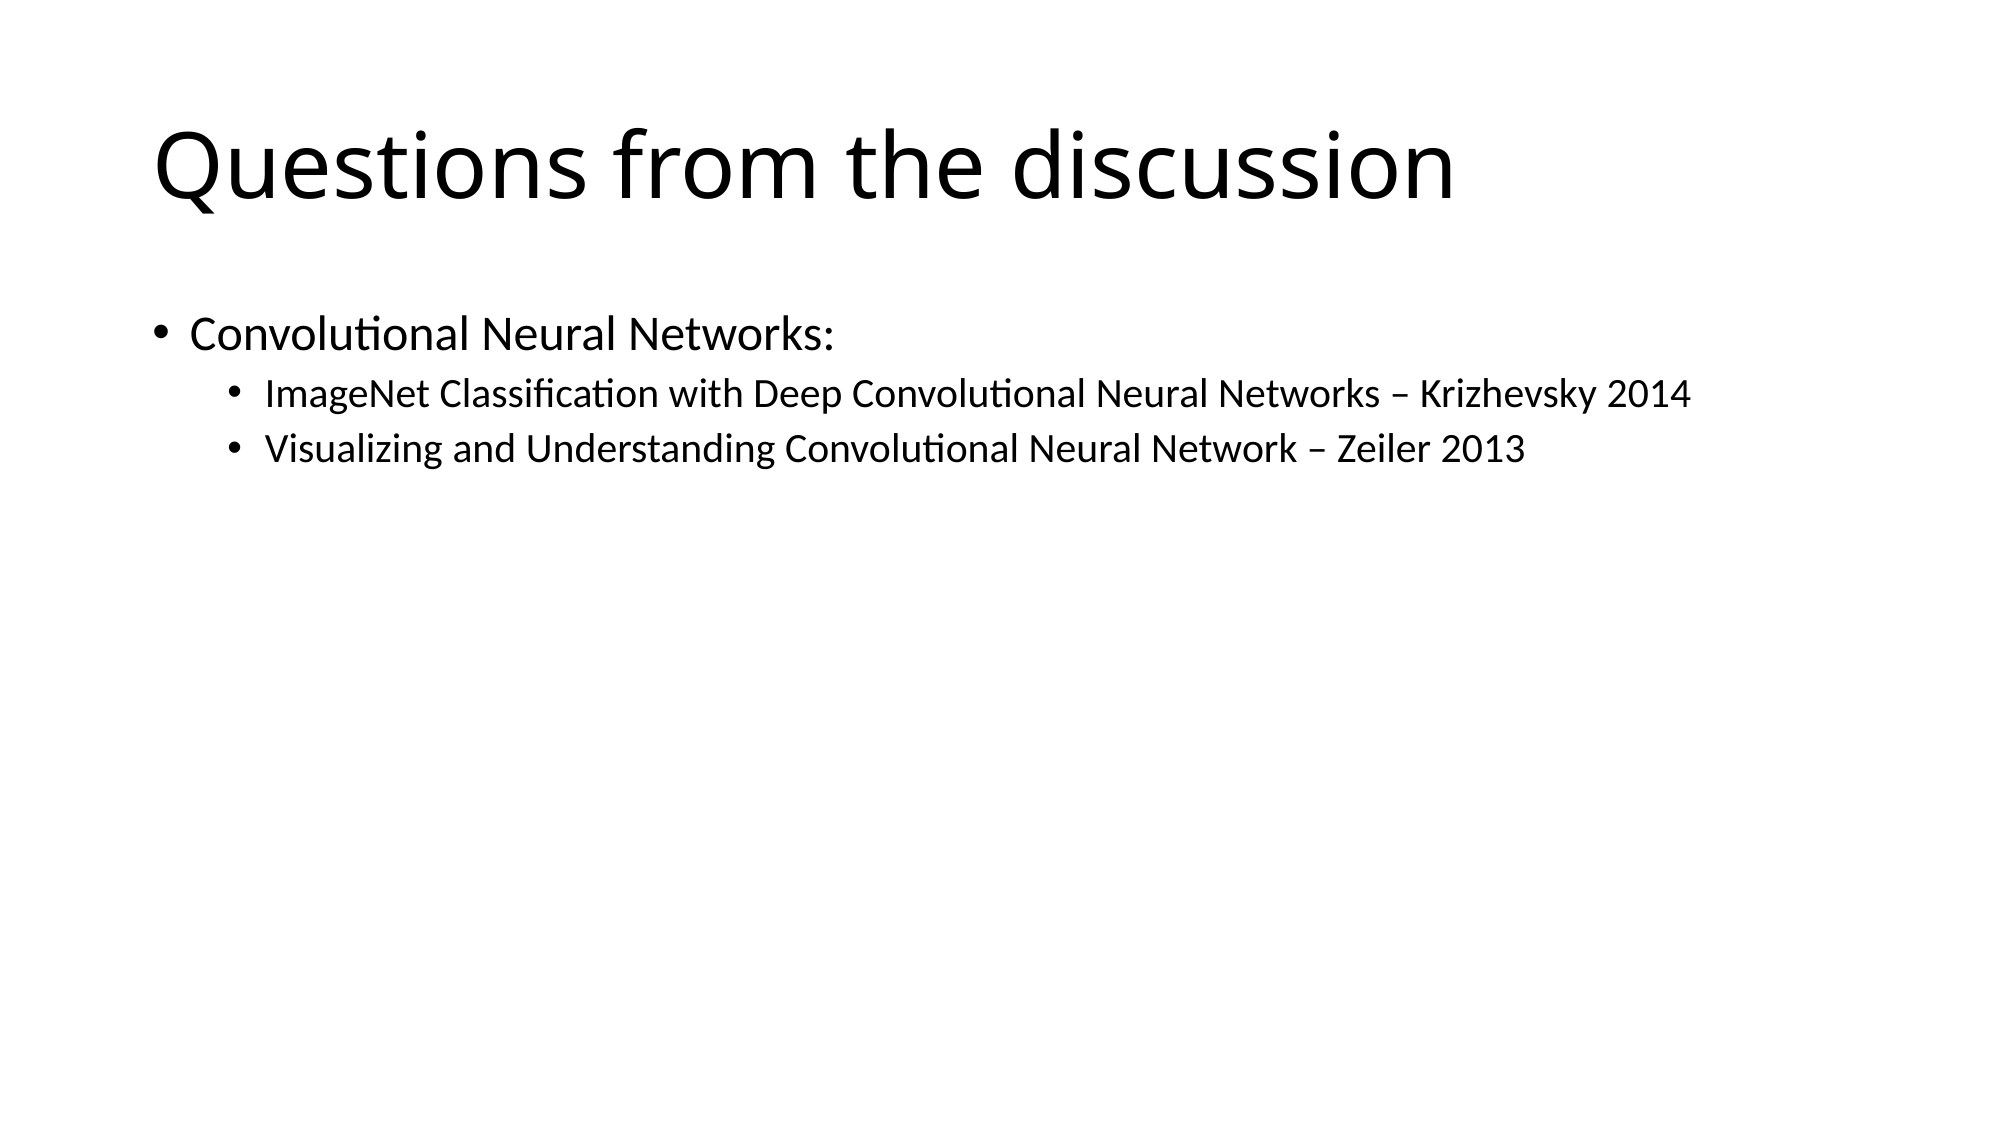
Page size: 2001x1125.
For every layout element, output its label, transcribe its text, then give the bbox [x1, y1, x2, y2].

list Convolutional Neural Networks: ImageNet Classification with Deep Convolutional Neural Networks – Krizhevsky 2014 Visualizing and Understanding Convolutional Neural Network – Zeiler 2013 [137, 299, 1863, 1014]
title Questions from the discussion [137, 59, 1863, 278]
